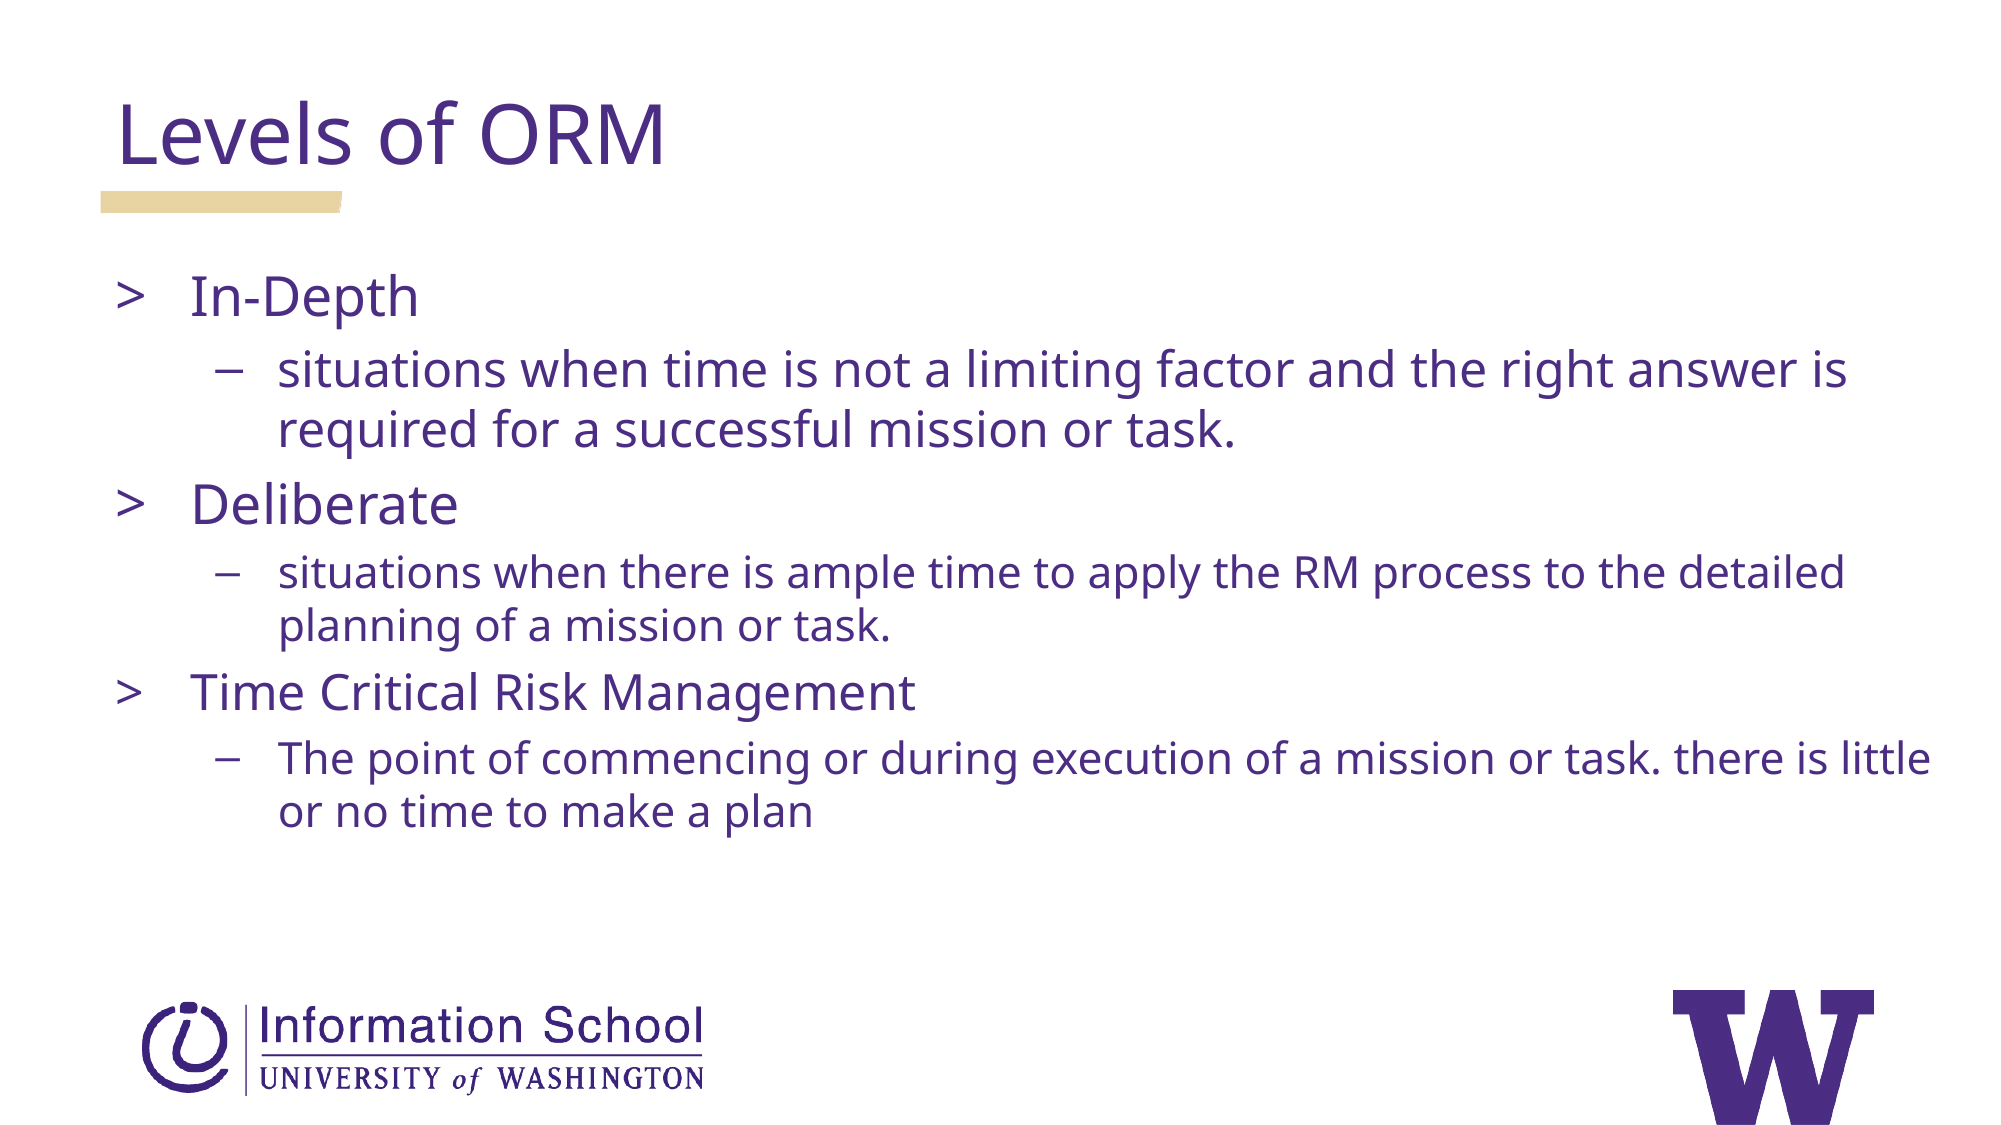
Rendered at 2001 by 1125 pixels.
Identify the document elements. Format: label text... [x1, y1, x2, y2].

list Levels of ORM [100, 81, 1891, 190]
list In-Depth situations when time is not a limiting factor and the right answer is required for a successful mission or task. Deliberate situations when there is ample time to apply the RM process to the detailed planning of a mission or task. Time Critical Risk Management The point of commencing or during execution of a mission or task. there is little or no time to make a plan [100, 253, 1976, 862]
picture [128, 987, 736, 1109]
picture [1673, 990, 1874, 1125]
